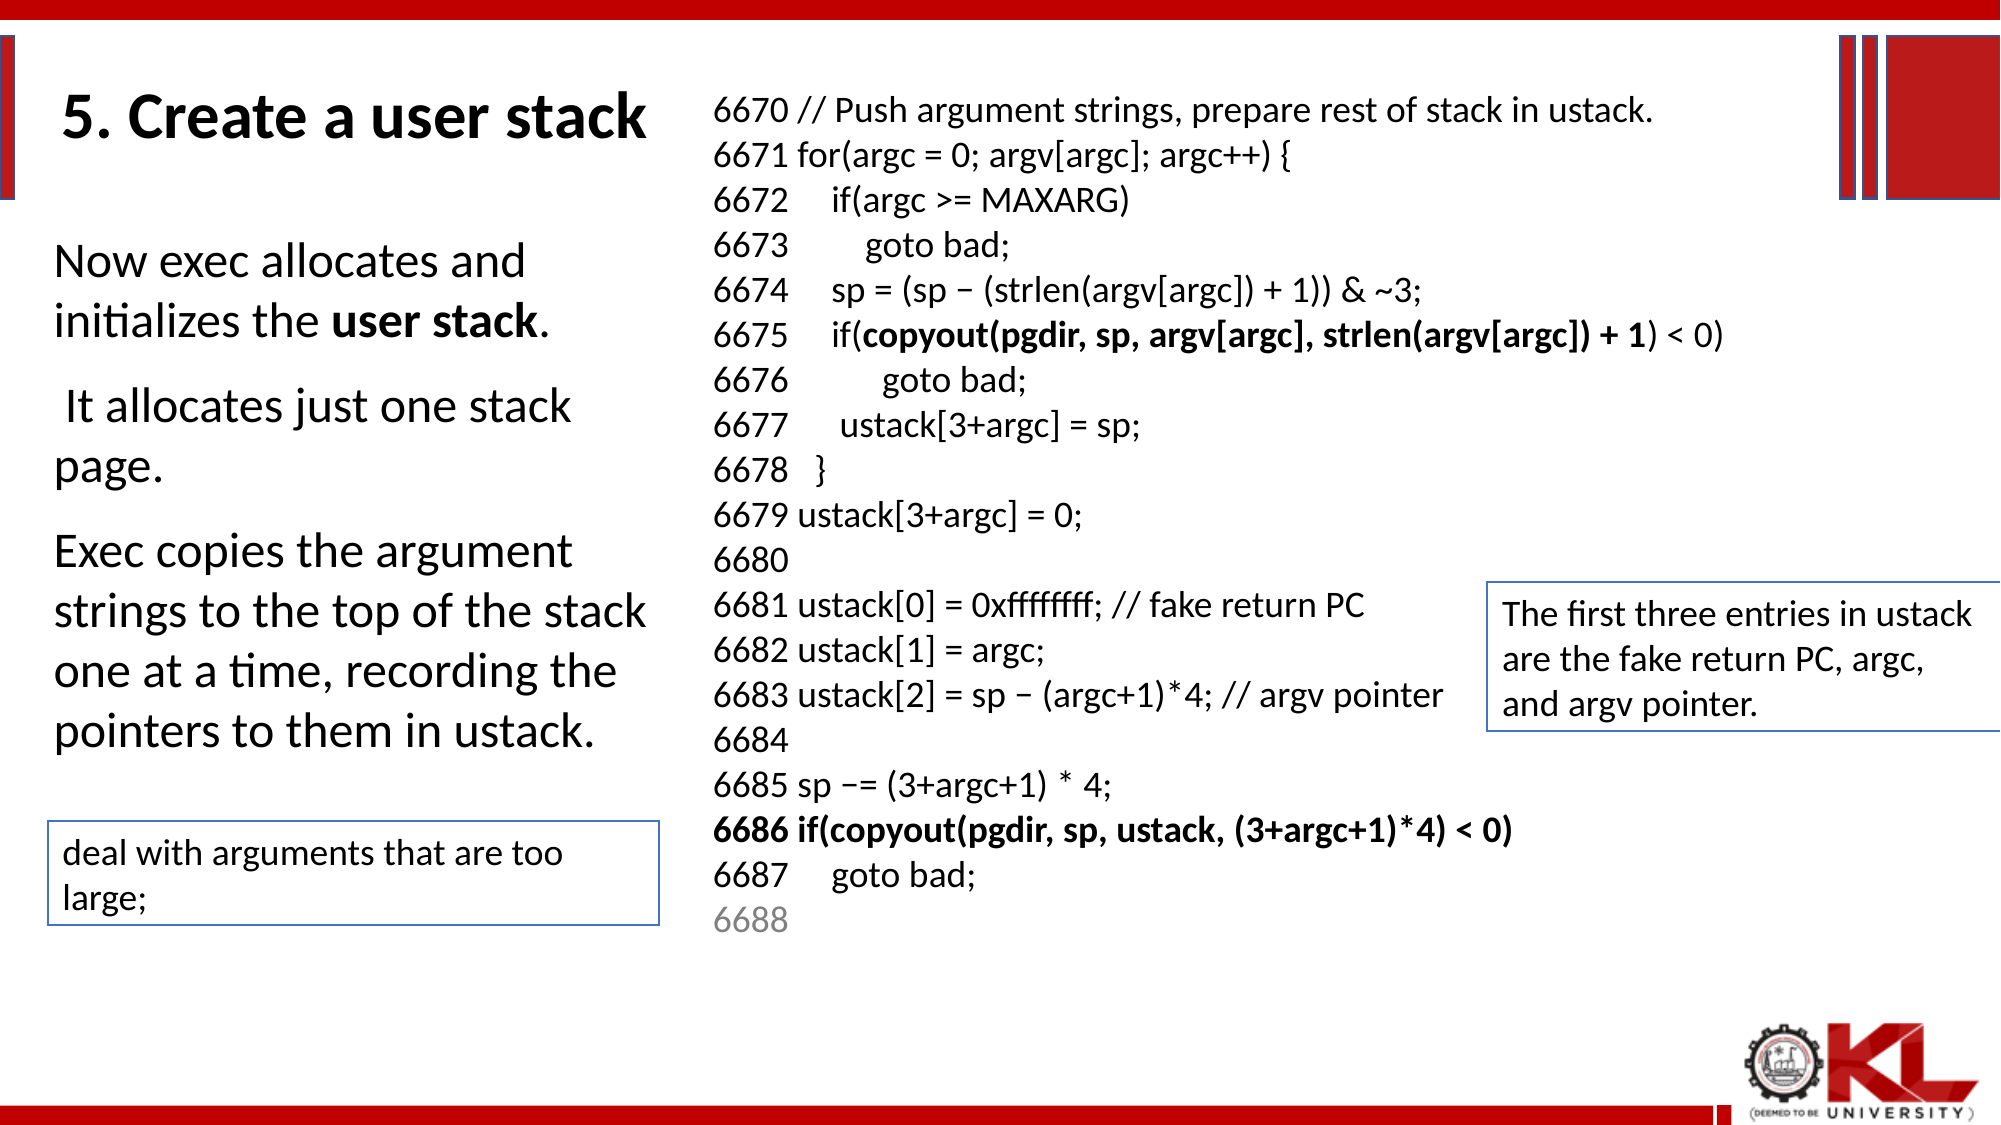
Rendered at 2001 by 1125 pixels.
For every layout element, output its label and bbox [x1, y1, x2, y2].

text_box [0, 0, 2000, 1125]
